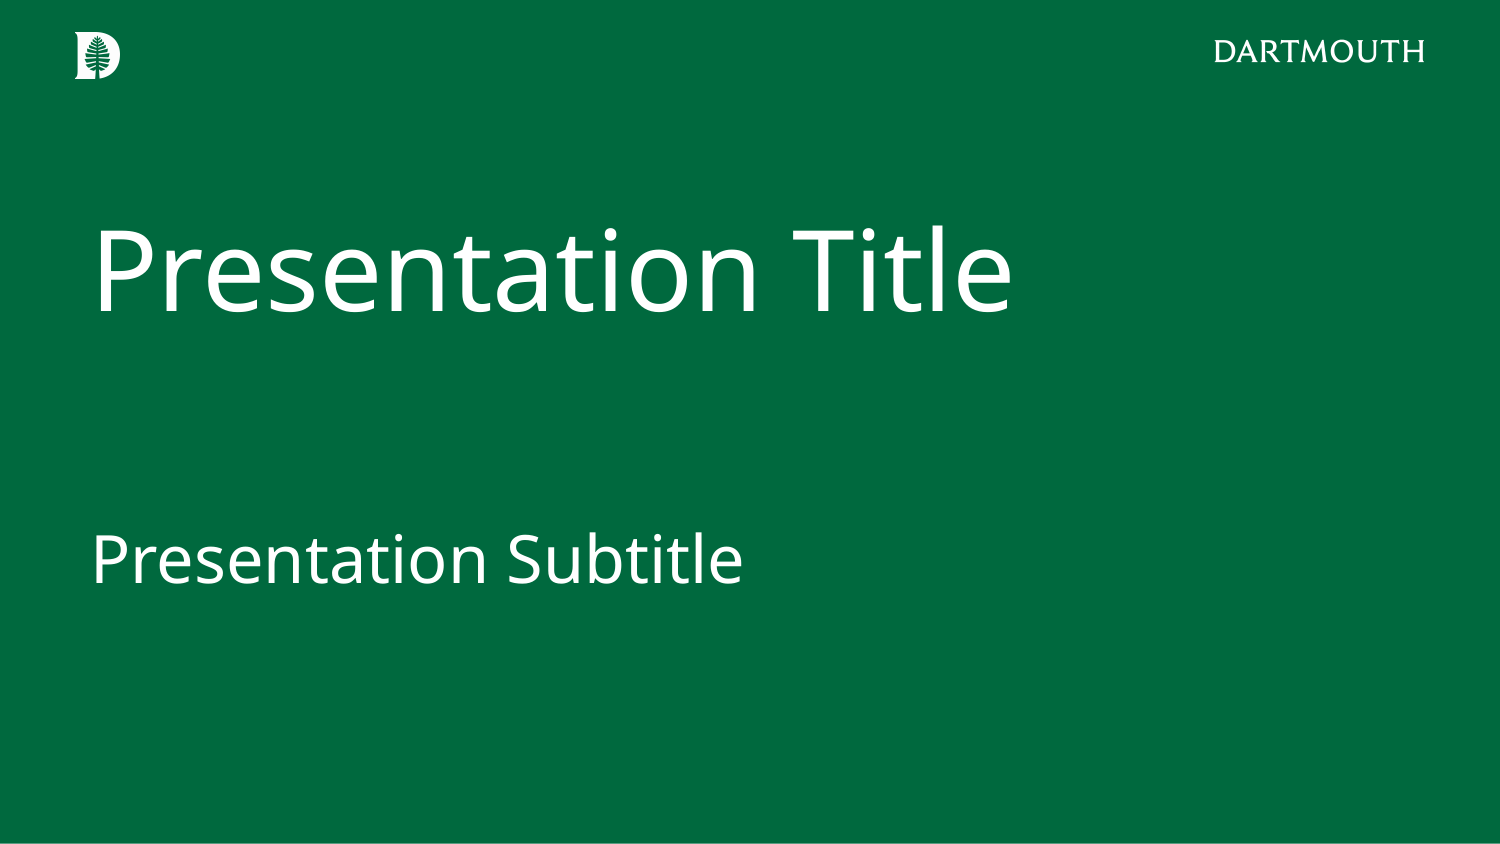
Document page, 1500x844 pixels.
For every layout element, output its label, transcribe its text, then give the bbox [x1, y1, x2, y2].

subtitle Presentation Subtitle [75, 493, 1424, 709]
picture [75, 32, 120, 79]
title Presentation Title [75, 212, 1424, 470]
picture [1214, 39, 1424, 63]
